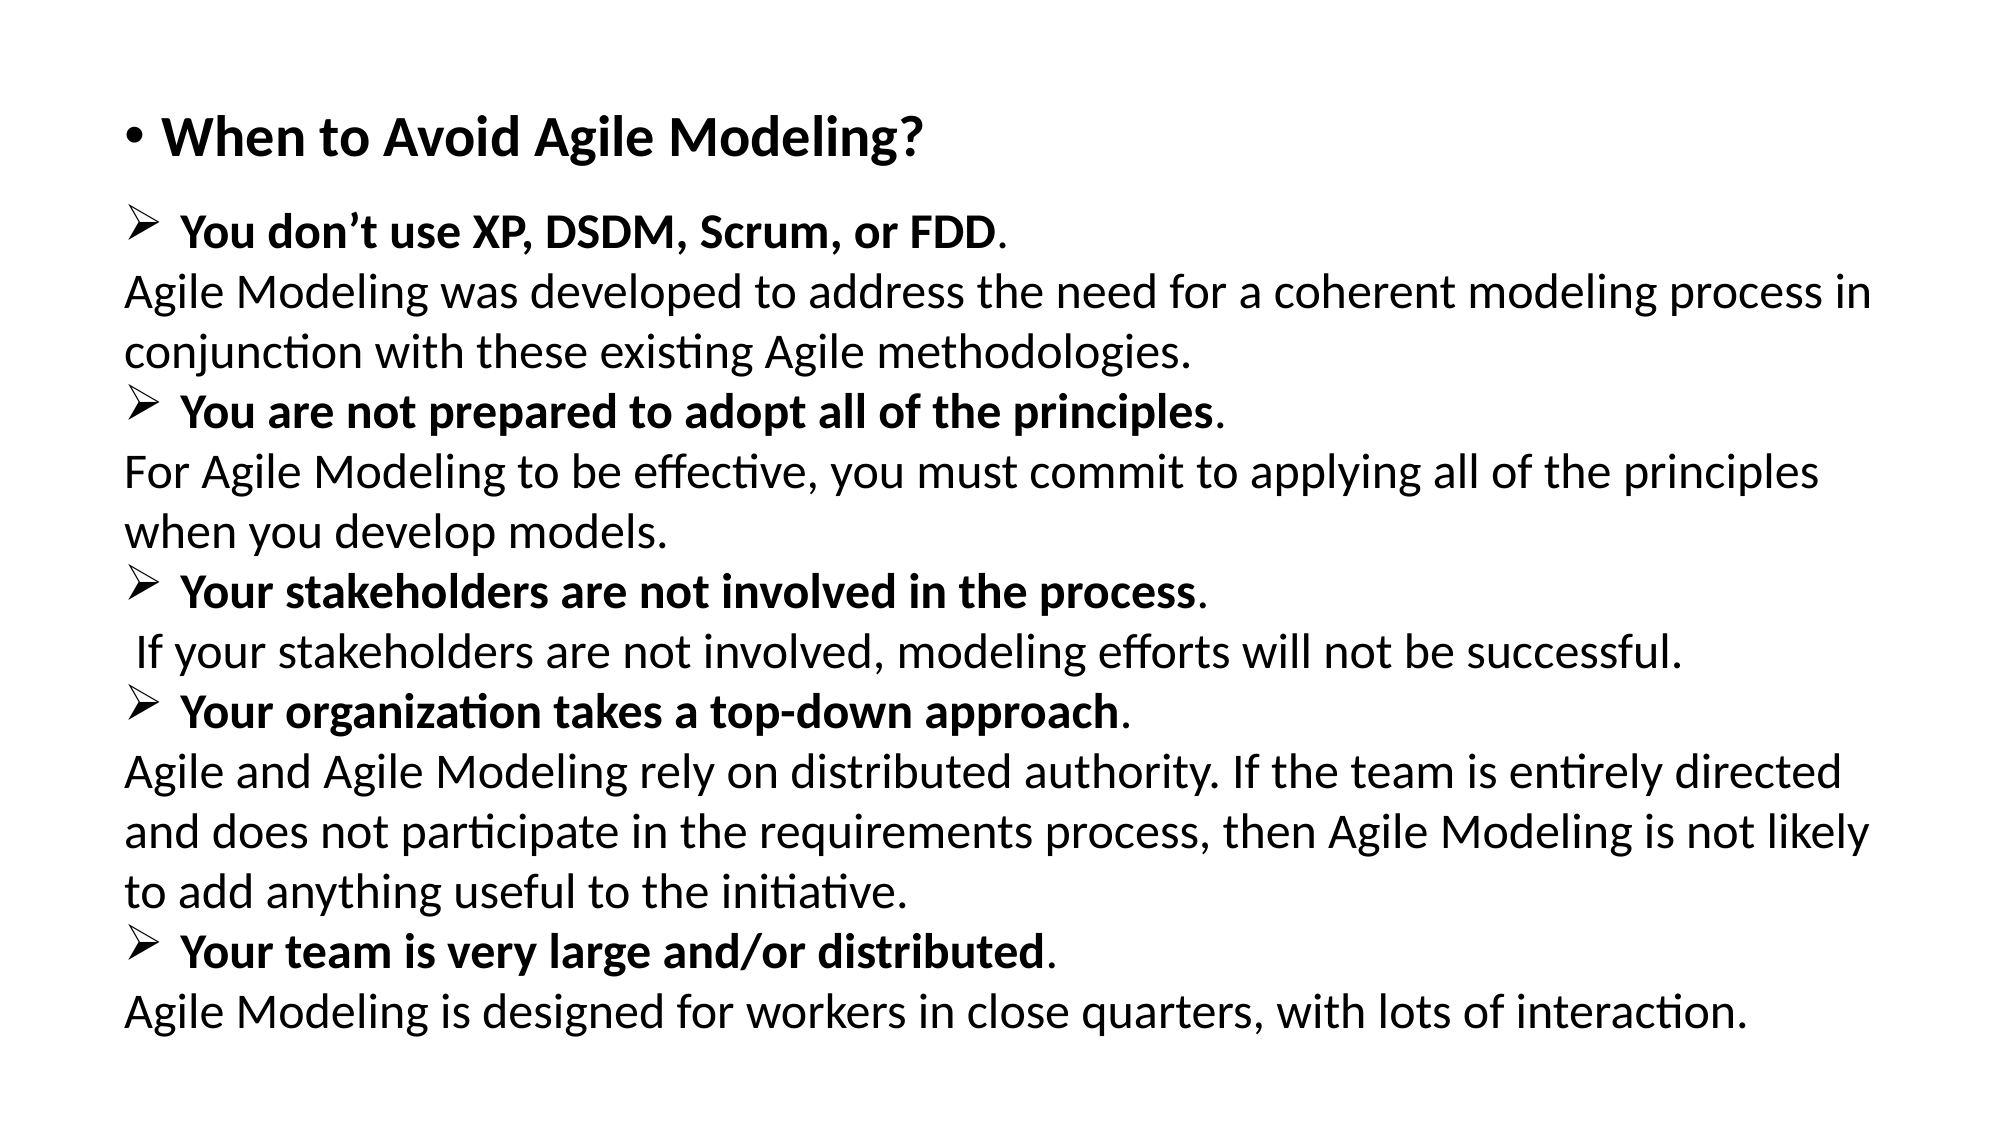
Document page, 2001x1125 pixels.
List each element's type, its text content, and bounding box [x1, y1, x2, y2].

text_box You don’t use XP, DSDM, Scrum, or FDD. Agile Modeling was developed to address the need for a coherent modeling process in conjunction with these existing Agile methodologies. You are not prepared to adopt all of the principles. For Agile Modeling to be effective, you must commit to applying all of the principles when you develop models. Your stakeholders are not involved in the process. If your stakeholders are not involved, modeling efforts will not be successful. Your organization takes a top-down approach. Agile and Agile Modeling rely on distributed authority. If the team is entirely directed and does not participate in the requirements process, then Agile Modeling is not likely to add anything useful to the initiative. Your team is very large and/or distributed. Agile Modeling is designed for workers in close quarters, with lots of interaction. [109, 191, 1935, 1047]
list When to Avoid Agile Modeling? [109, 98, 1863, 191]
